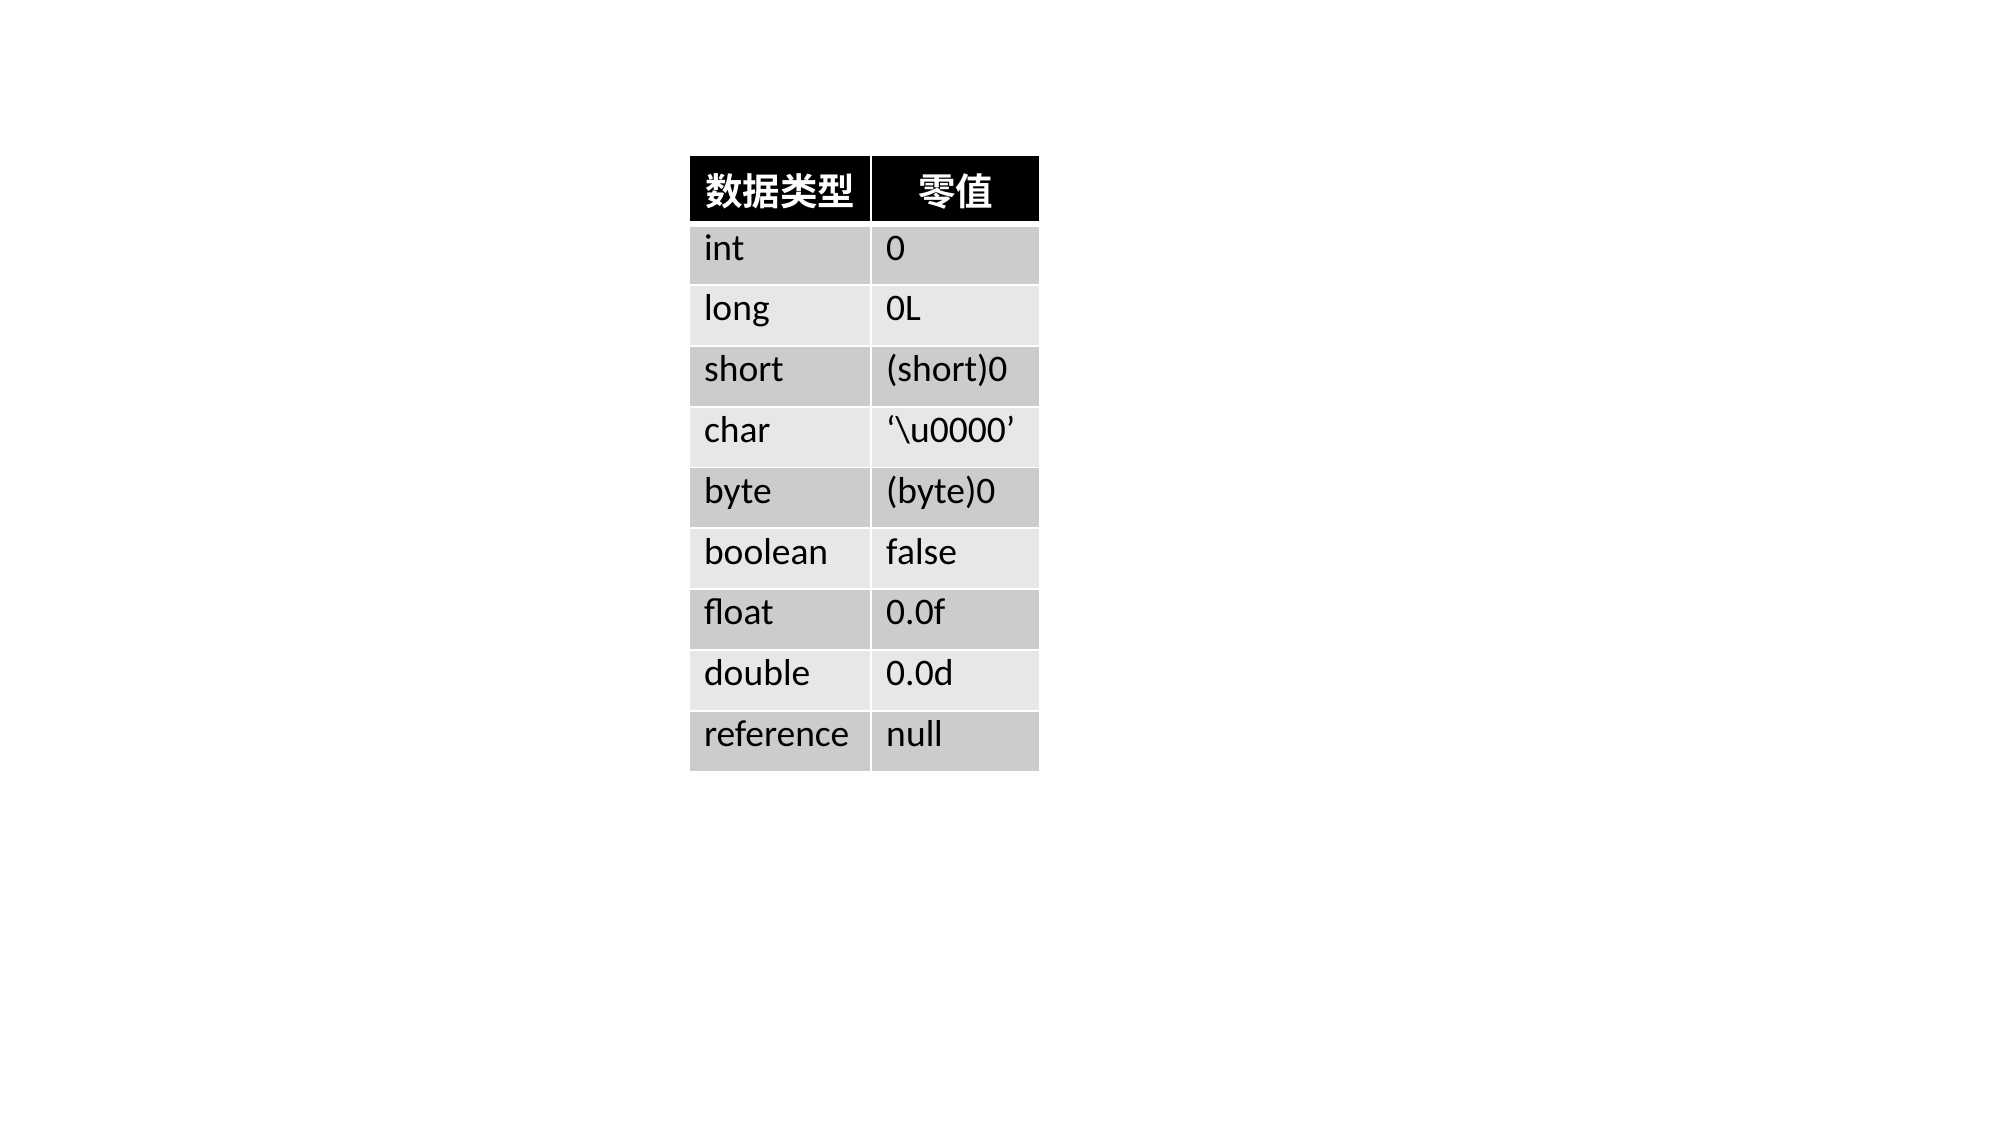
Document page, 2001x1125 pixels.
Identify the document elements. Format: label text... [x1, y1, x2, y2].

table_cell double [690, 651, 870, 710]
table_header 数据类型 [690, 156, 870, 221]
table_cell long [690, 286, 870, 345]
table_cell boolean [690, 529, 870, 588]
table_cell short [690, 347, 870, 406]
table_cell 0.0f [872, 590, 1039, 649]
table_cell char [690, 408, 870, 467]
table_cell float [690, 590, 870, 649]
table_cell 0 [872, 227, 1039, 284]
table_cell int [690, 227, 870, 284]
table_cell 0L [872, 286, 1039, 345]
table_cell (short)0 [872, 347, 1039, 406]
table_cell 0.0d [872, 651, 1039, 710]
table_cell byte [690, 468, 870, 527]
table_cell ‘\u0000’ [872, 408, 1039, 467]
table_cell reference [690, 712, 870, 771]
table_header 零值 [872, 156, 1039, 221]
table_cell false [872, 529, 1039, 588]
table_cell null [872, 712, 1039, 771]
table_cell (byte)0 [872, 468, 1039, 527]
